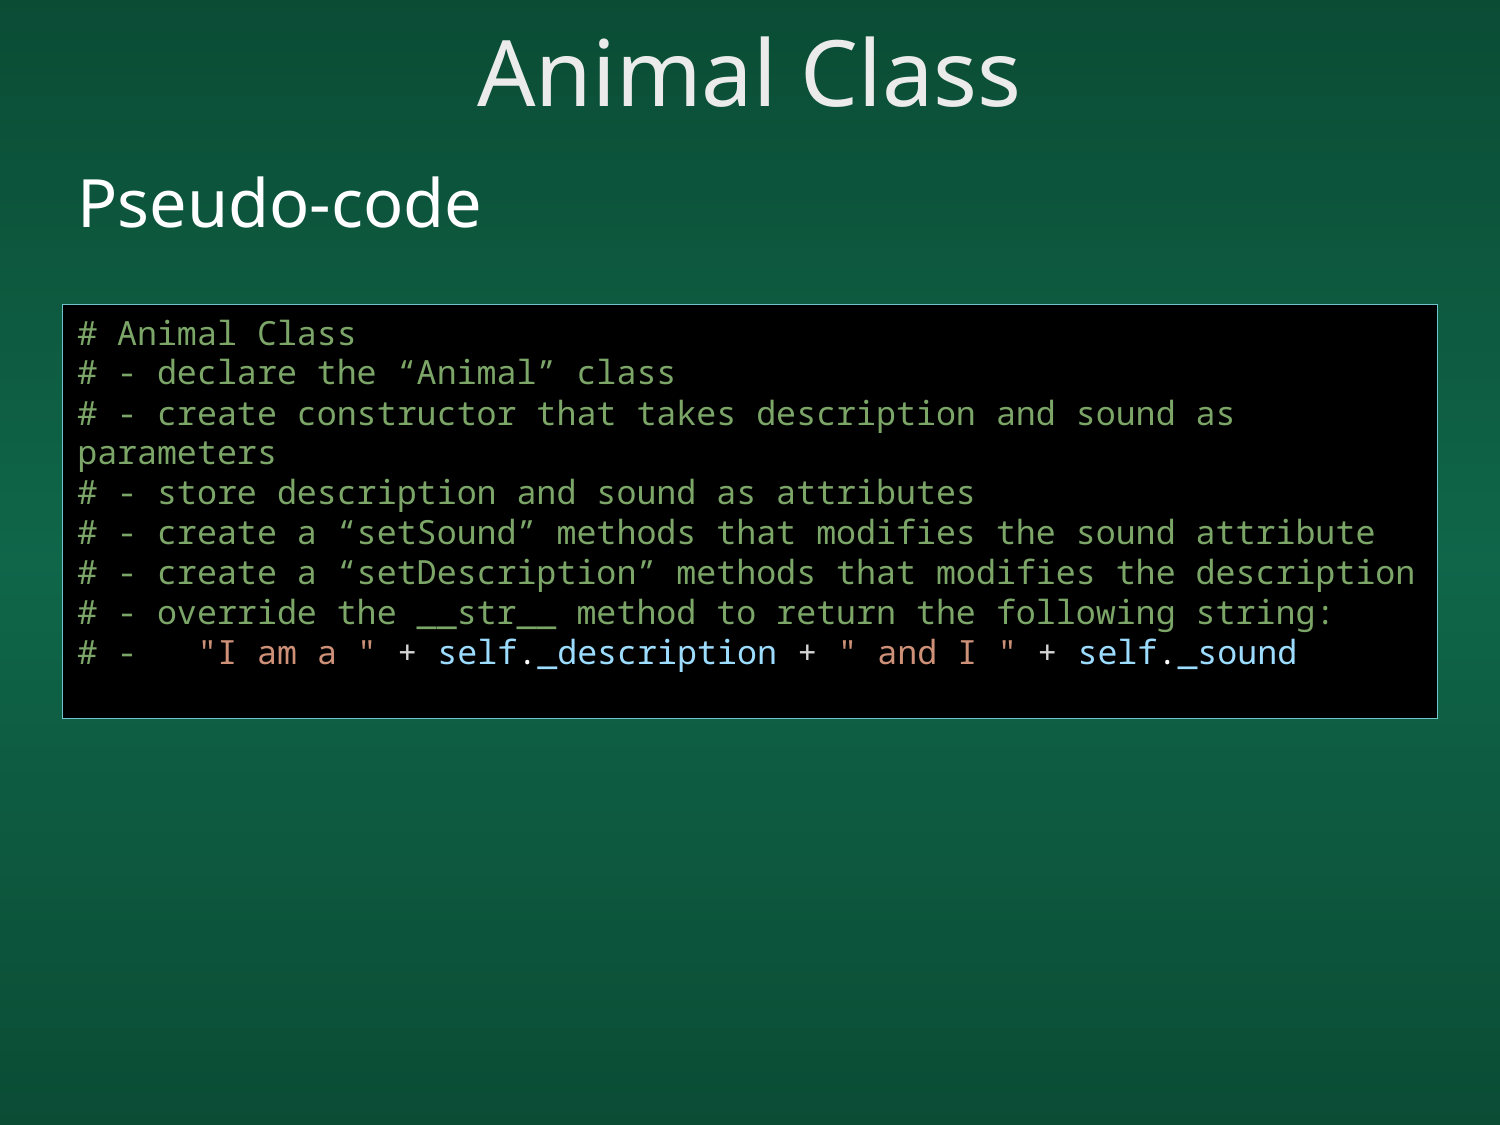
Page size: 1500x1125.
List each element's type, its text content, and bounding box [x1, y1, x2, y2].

text_box Pseudo-code [62, 175, 1438, 304]
text_box Animal Class [0, 75, 1500, 175]
text_box # Animal Class # - declare the “Animal” class # - create constructor that takes description and sound as parameters # - store description and sound as attributes # - create a “setSound” methods that modifies the sound attribute # - create a “setDescription” methods that modifies the description # - override the __str__ method to return the following string: # - "I am a " + self._description + " and I " + self._sound [62, 304, 1438, 719]
